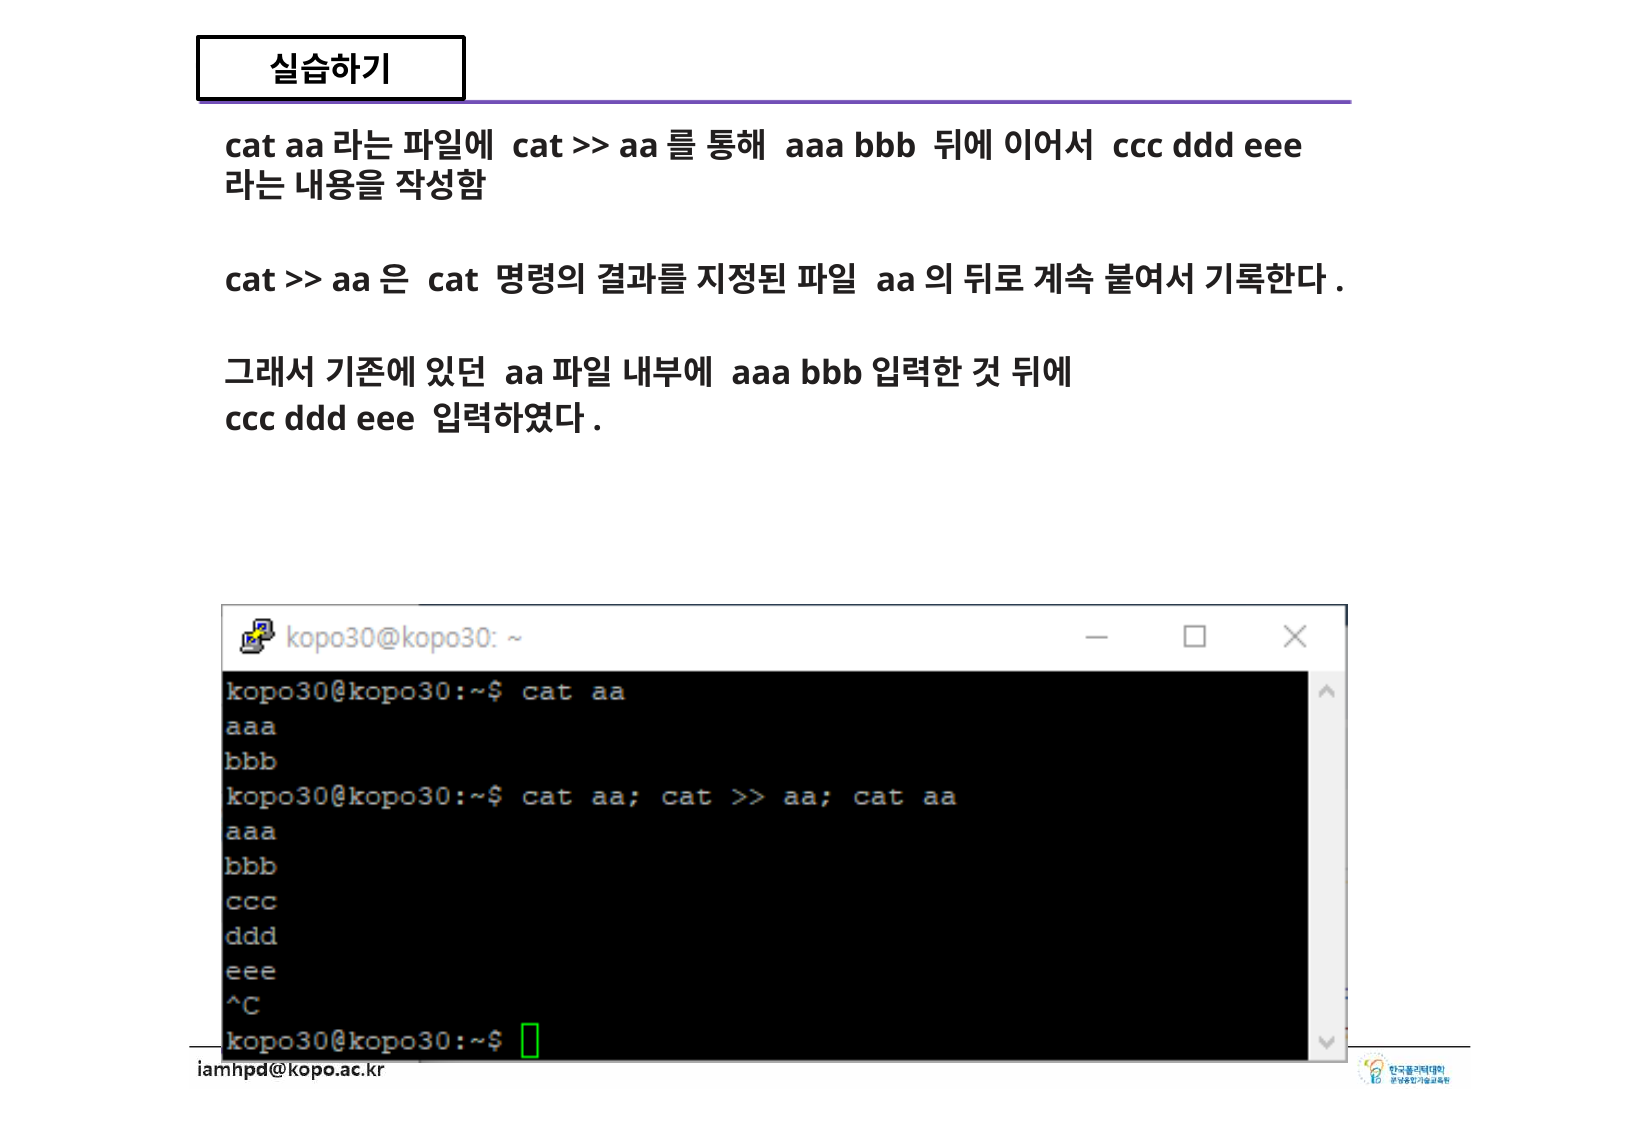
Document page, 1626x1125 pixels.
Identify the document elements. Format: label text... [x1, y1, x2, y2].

text_box 실습하기 [196, 35, 466, 101]
text_box cat aa라는 파일에 cat >> aa를 통해 aaa bbb 뒤에 이어서 ccc ddd eee라는 내용을 작성함 cat >> aa은 cat 명령의 결과를 지정된 파일 aa의 뒤로 계속 붙여서 기록한다. 그래서 기존에 있던 aa파일 내부에 aaa bbb입력한 것 뒤에 ccc ddd eee 입력하였다. [210, 117, 1378, 445]
picture [195, 53, 1352, 104]
picture [189, 604, 1471, 1089]
